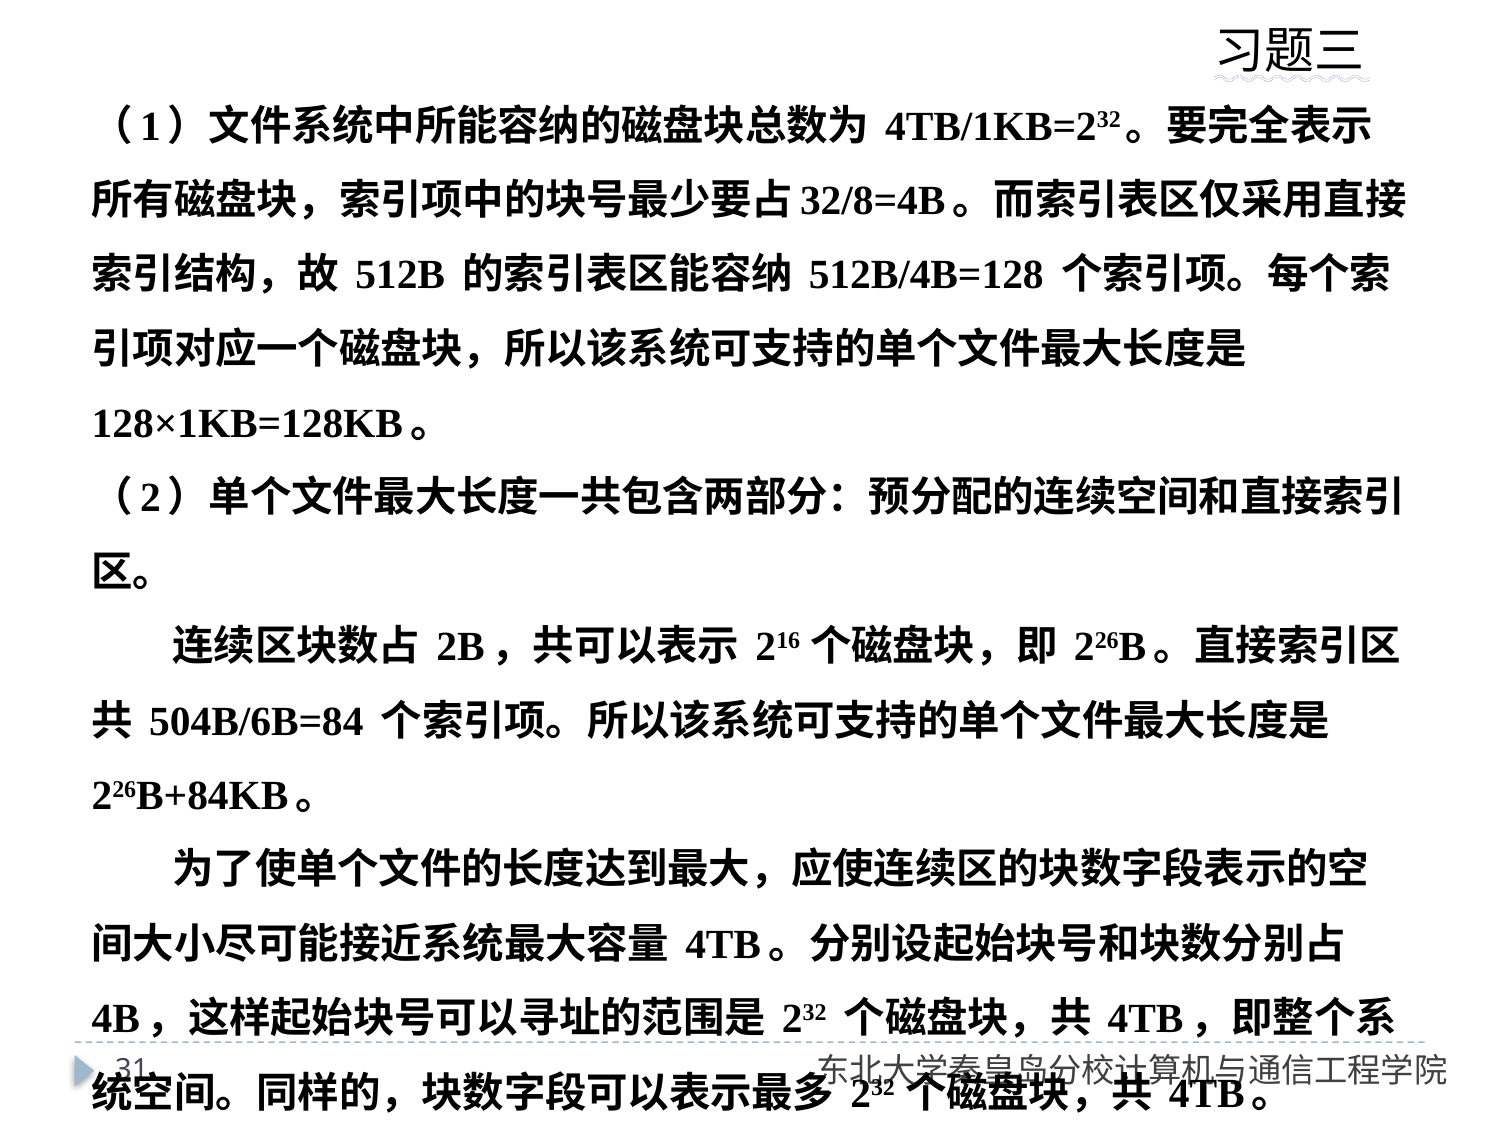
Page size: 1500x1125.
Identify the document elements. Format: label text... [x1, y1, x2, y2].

list （1）文件系统中所能容纳的磁盘块总数为 4TB/1KB=232。要完全表示所有磁盘块，索引项中的块号最少要占32/8=4B。而索引表区仅采用直接索引结构，故 512B 的索引表区能容纳 512B/4B=128 个索引项。每个索引项对应一个磁盘块，所以该系统可支持的单个文件最大长度是 128×1KB=128KB。 （2）单个文件最大长度一共包含两部分：预分配的连续空间和直接索引区。 连续区块数占 2B，共可以表示 216 个磁盘块，即 226B。直接索引区共 504B/6B=84 个索引项。所以该系统可支持的单个文件最大长度是 226B+84KB。 为了使单个文件的长度达到最大，应使连续区的块数字段表示的空间大小尽可能接近系统最大容量 4TB。分别设起始块号和块数分别占 4B，这样起始块号可以寻址的范围是 232 个磁盘块，共 4TB，即整个系统空间。同样的，块数字段可以表示最多 232 个磁盘块，共 4TB。 [76, 66, 1424, 1125]
